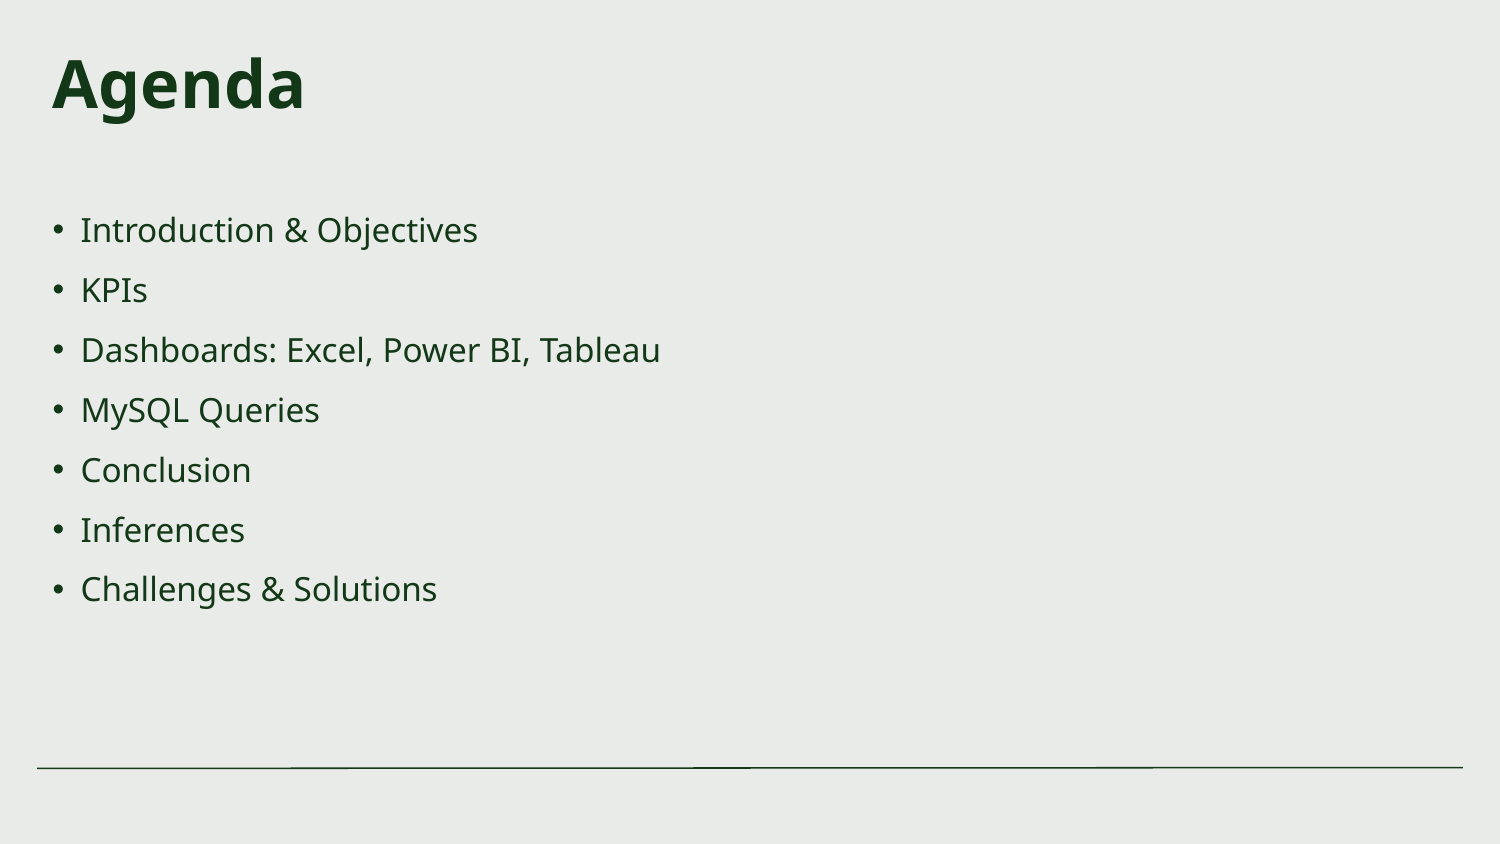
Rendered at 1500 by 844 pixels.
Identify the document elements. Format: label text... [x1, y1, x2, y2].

title Agenda [37, 26, 1463, 107]
subtitle Introduction & Objectives KPIs Dashboards: Excel, Power BI, Tableau MySQL Queries Conclusion Inferences Challenges & Solutions [37, 146, 787, 652]
